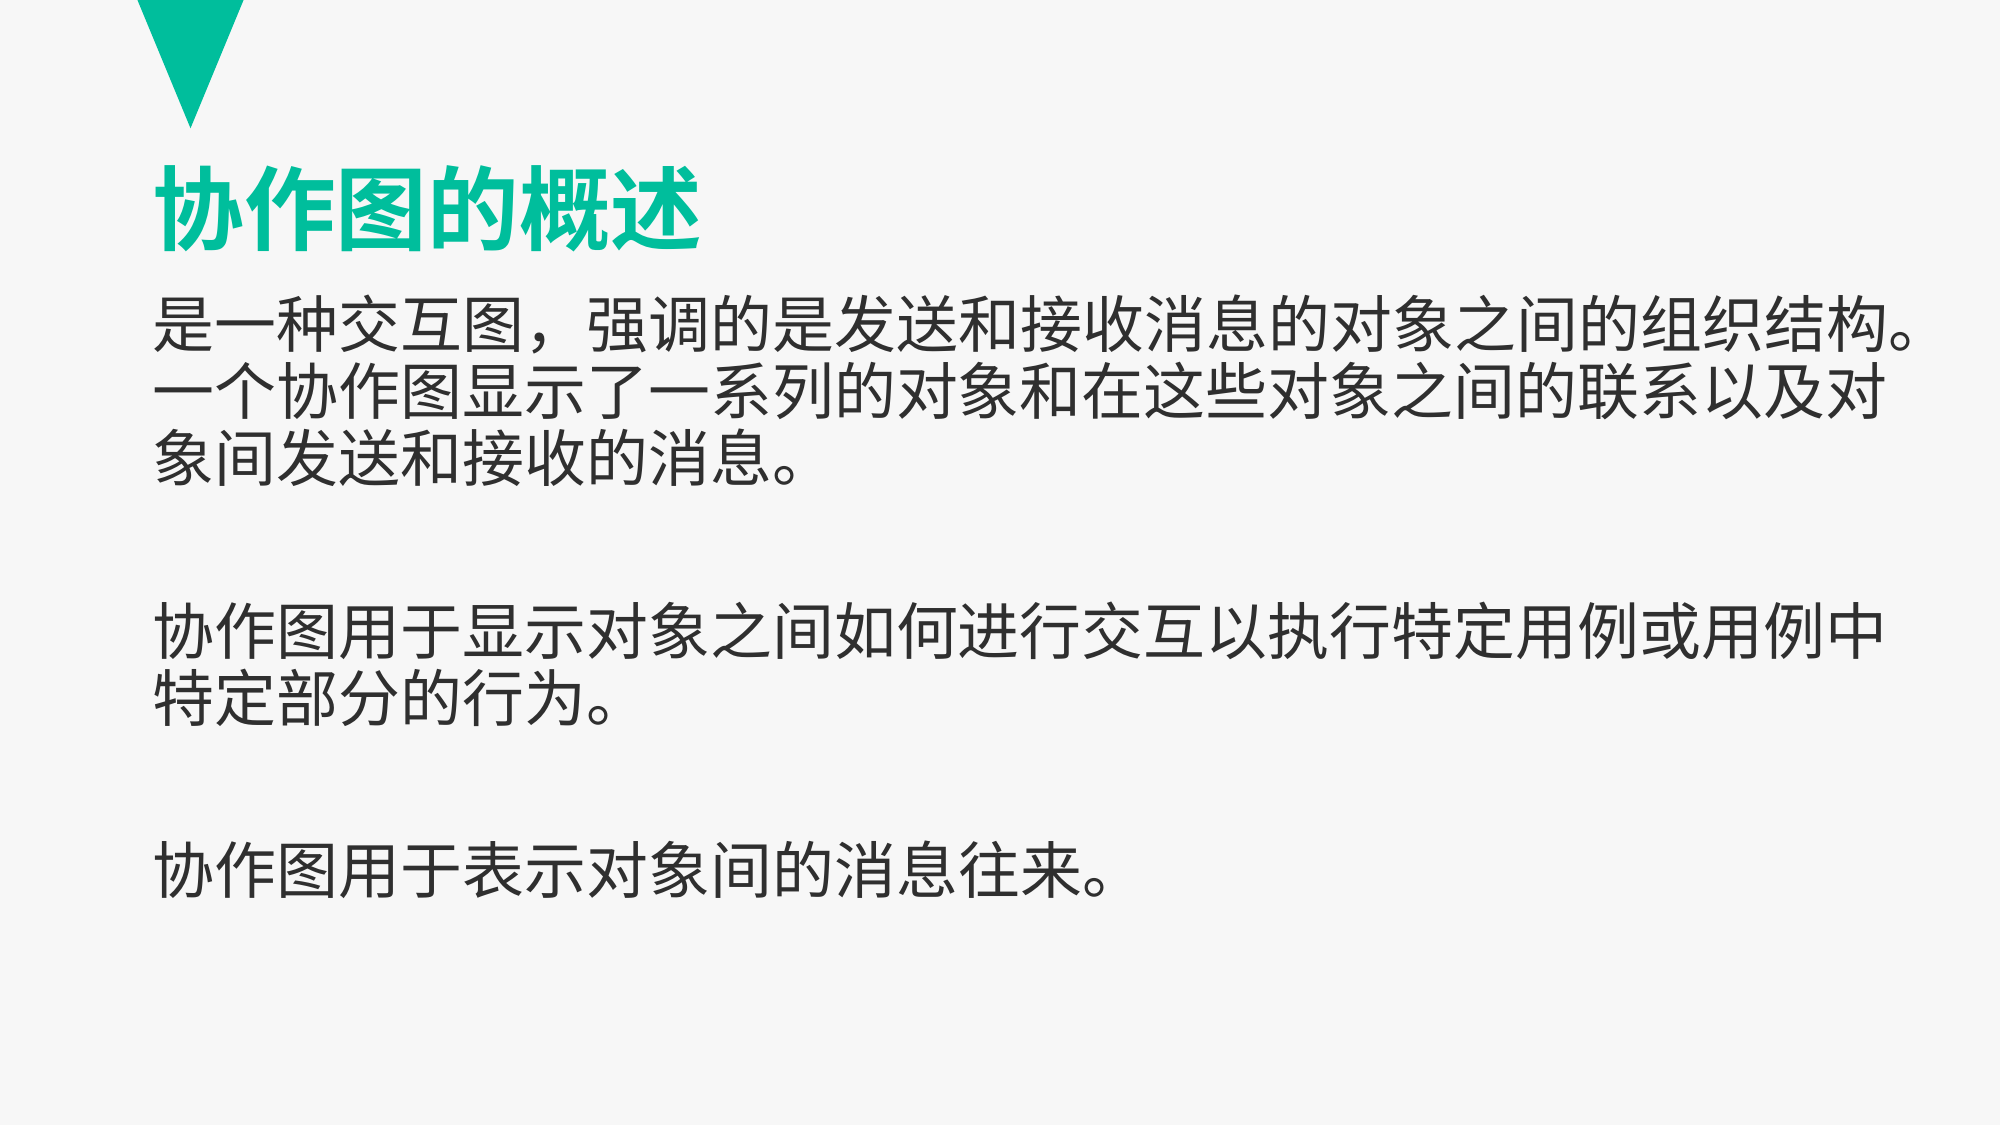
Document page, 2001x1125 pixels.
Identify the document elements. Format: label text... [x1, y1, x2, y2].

list 是一种交互图，强调的是发送和接收消息的对象之间的组织结构。一个协作图显示了一系列的对象和在这些对象之间的联系以及对象间发送和接收的消息。 协作图用于显示对象之间如何进行交互以执行特定用例或用例中特定部分的行为。 协作图用于表示对象间的消息往来。 [137, 286, 1905, 921]
title 协作图的概述 [137, 143, 1863, 285]
